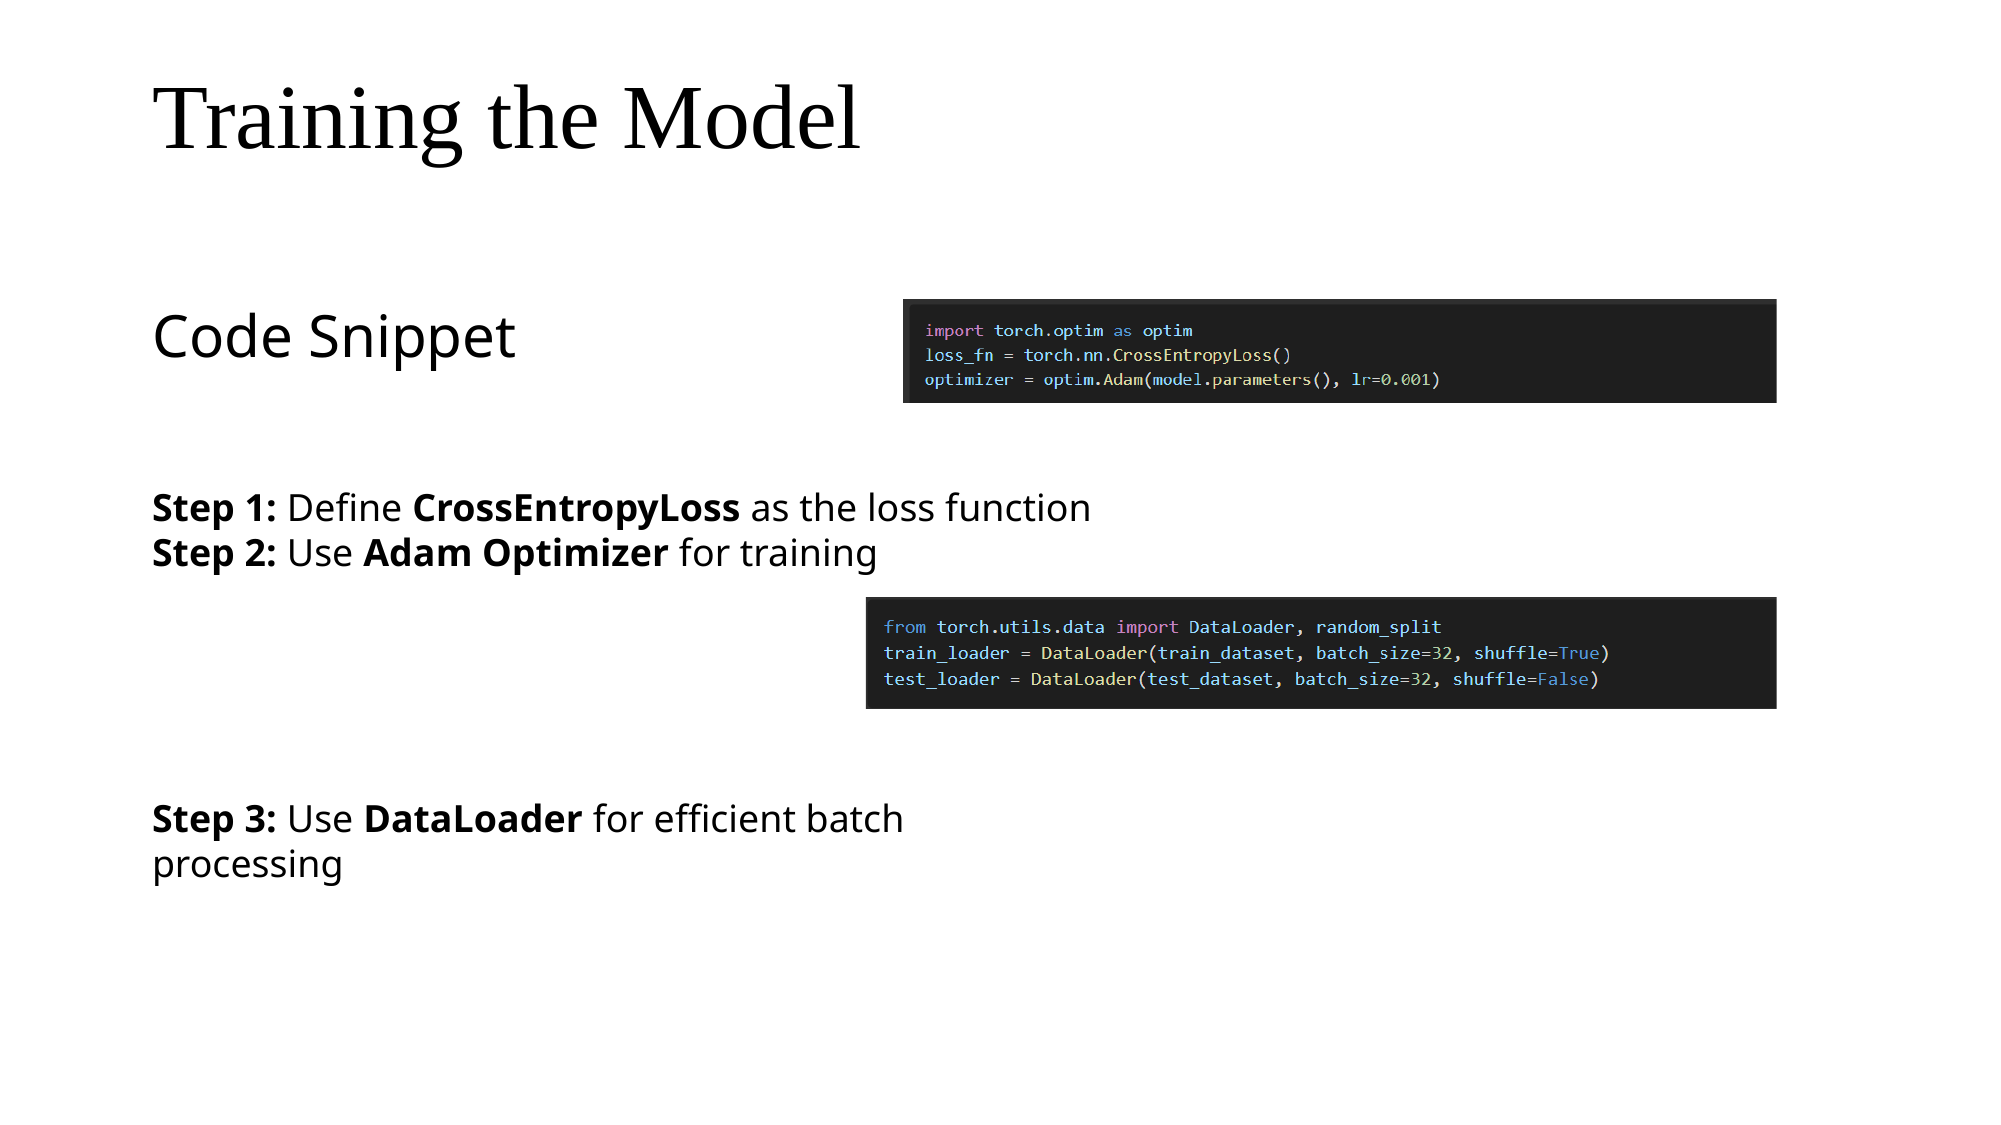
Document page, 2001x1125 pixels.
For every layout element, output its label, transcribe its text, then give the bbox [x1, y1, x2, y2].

text_box Step 3: Use DataLoader for efficient batch processing [137, 787, 978, 893]
text_box Step 1: Define CrossEntropyLoss as the loss function Step 2: Use Adam Optimizer for training [137, 476, 1136, 582]
picture [865, 597, 1778, 709]
title Training the Model [137, 59, 1863, 278]
list Code Snippet [137, 299, 1863, 1014]
picture [902, 298, 1778, 403]
